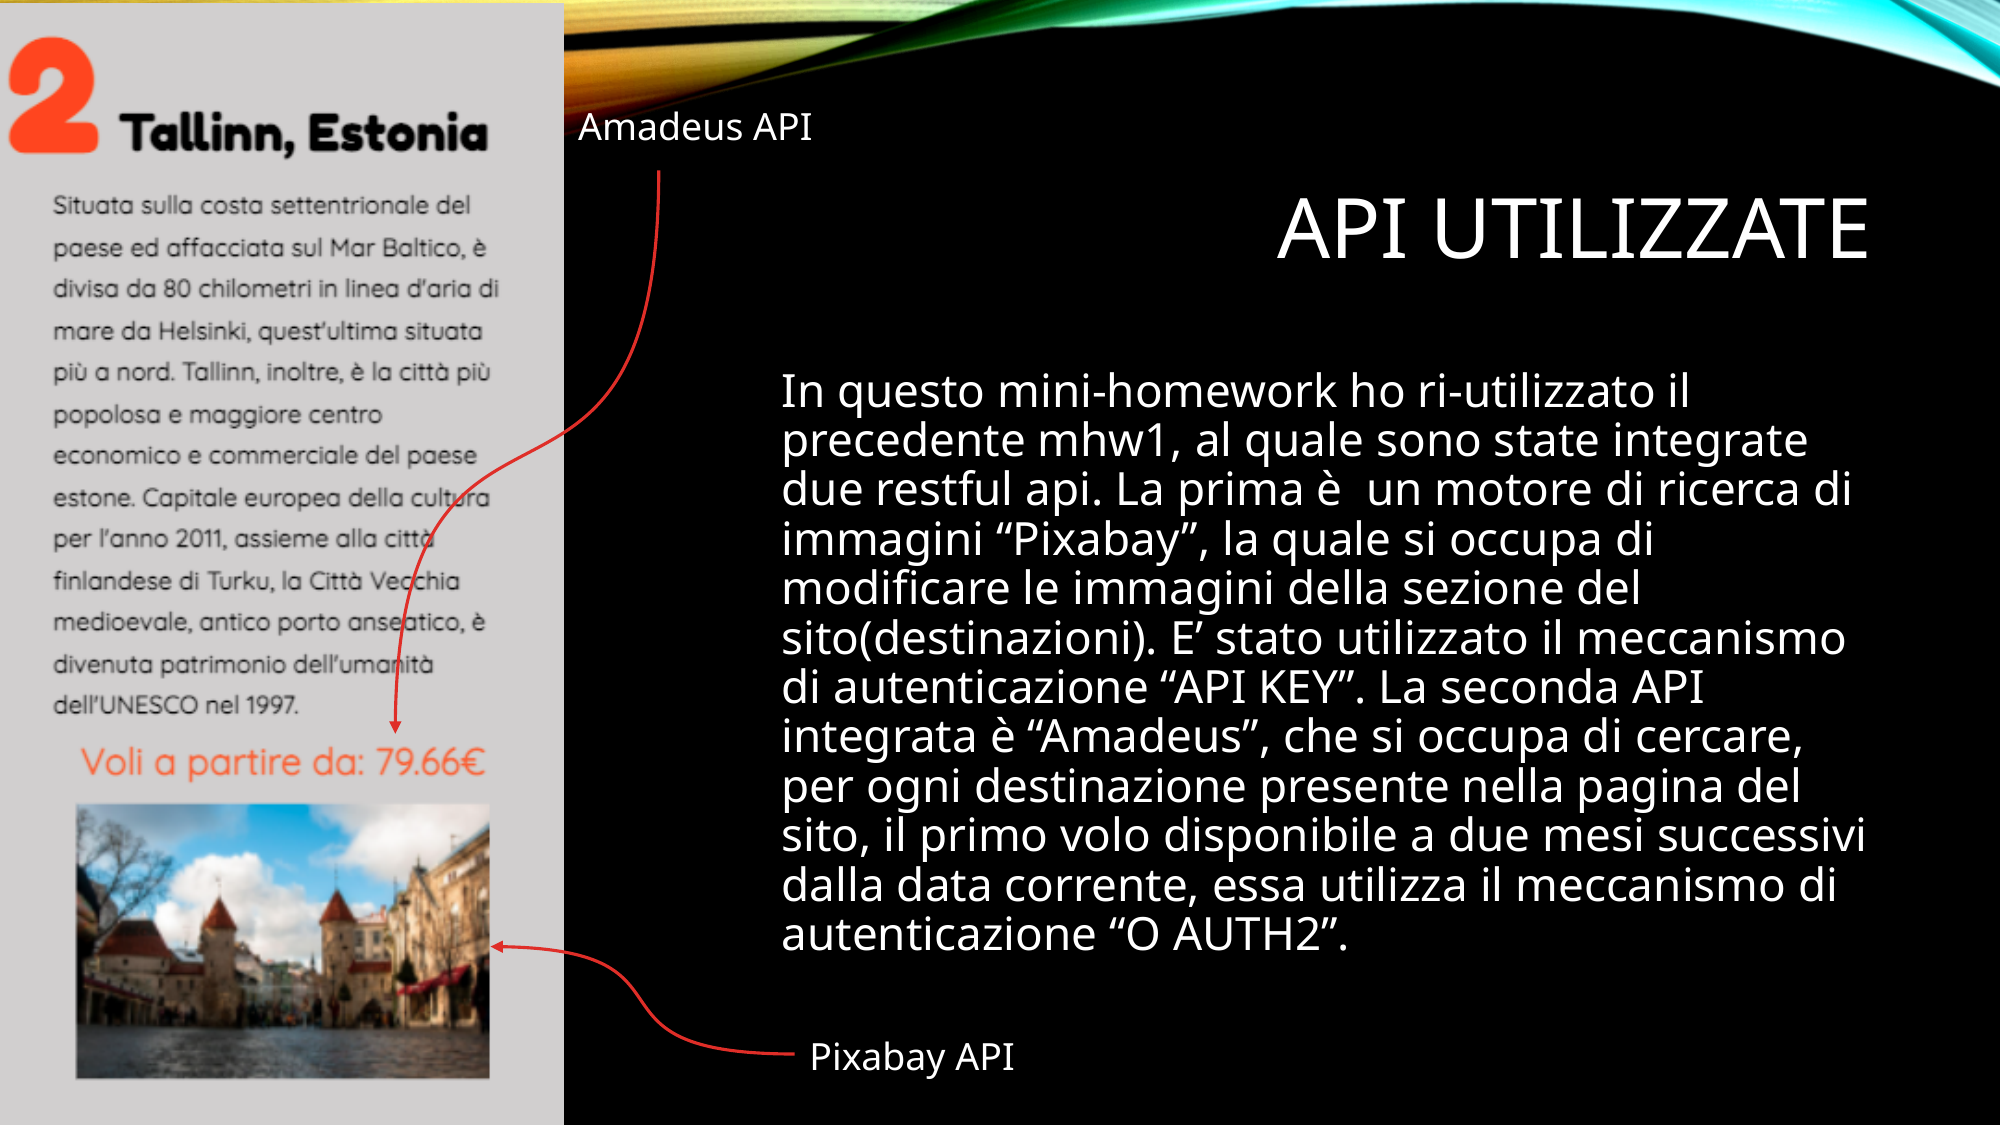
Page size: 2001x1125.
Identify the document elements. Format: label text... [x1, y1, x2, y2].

title API UTILIZZATE [766, 125, 1888, 338]
list In questo mini-homework ho ri-utilizzato il precedente mhw1, al quale sono state integrate due restful api. La prima è un motore di ricerca di immagini “Pixabay”, la quale si occupa di modificare le immagini della sezione del sito(destinazioni). E’ stato utilizzato il meccanismo di autenticazione “API KEY”. La seconda API integrata è “Amadeus”, che si occupa di cercare, per ogni destinazione presente nella pagina del sito, il primo volo disponibile a due mesi successivi dalla data corrente, essa utilizza il meccanismo di autenticazione “O AUTH2”. [766, 360, 1888, 1021]
picture [0, 0, 2000, 1125]
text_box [244, 319, 809, 584]
text_box Pixabay API [794, 1025, 1123, 1085]
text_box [490, 946, 795, 1055]
text_box Amadeus API [564, 95, 953, 155]
